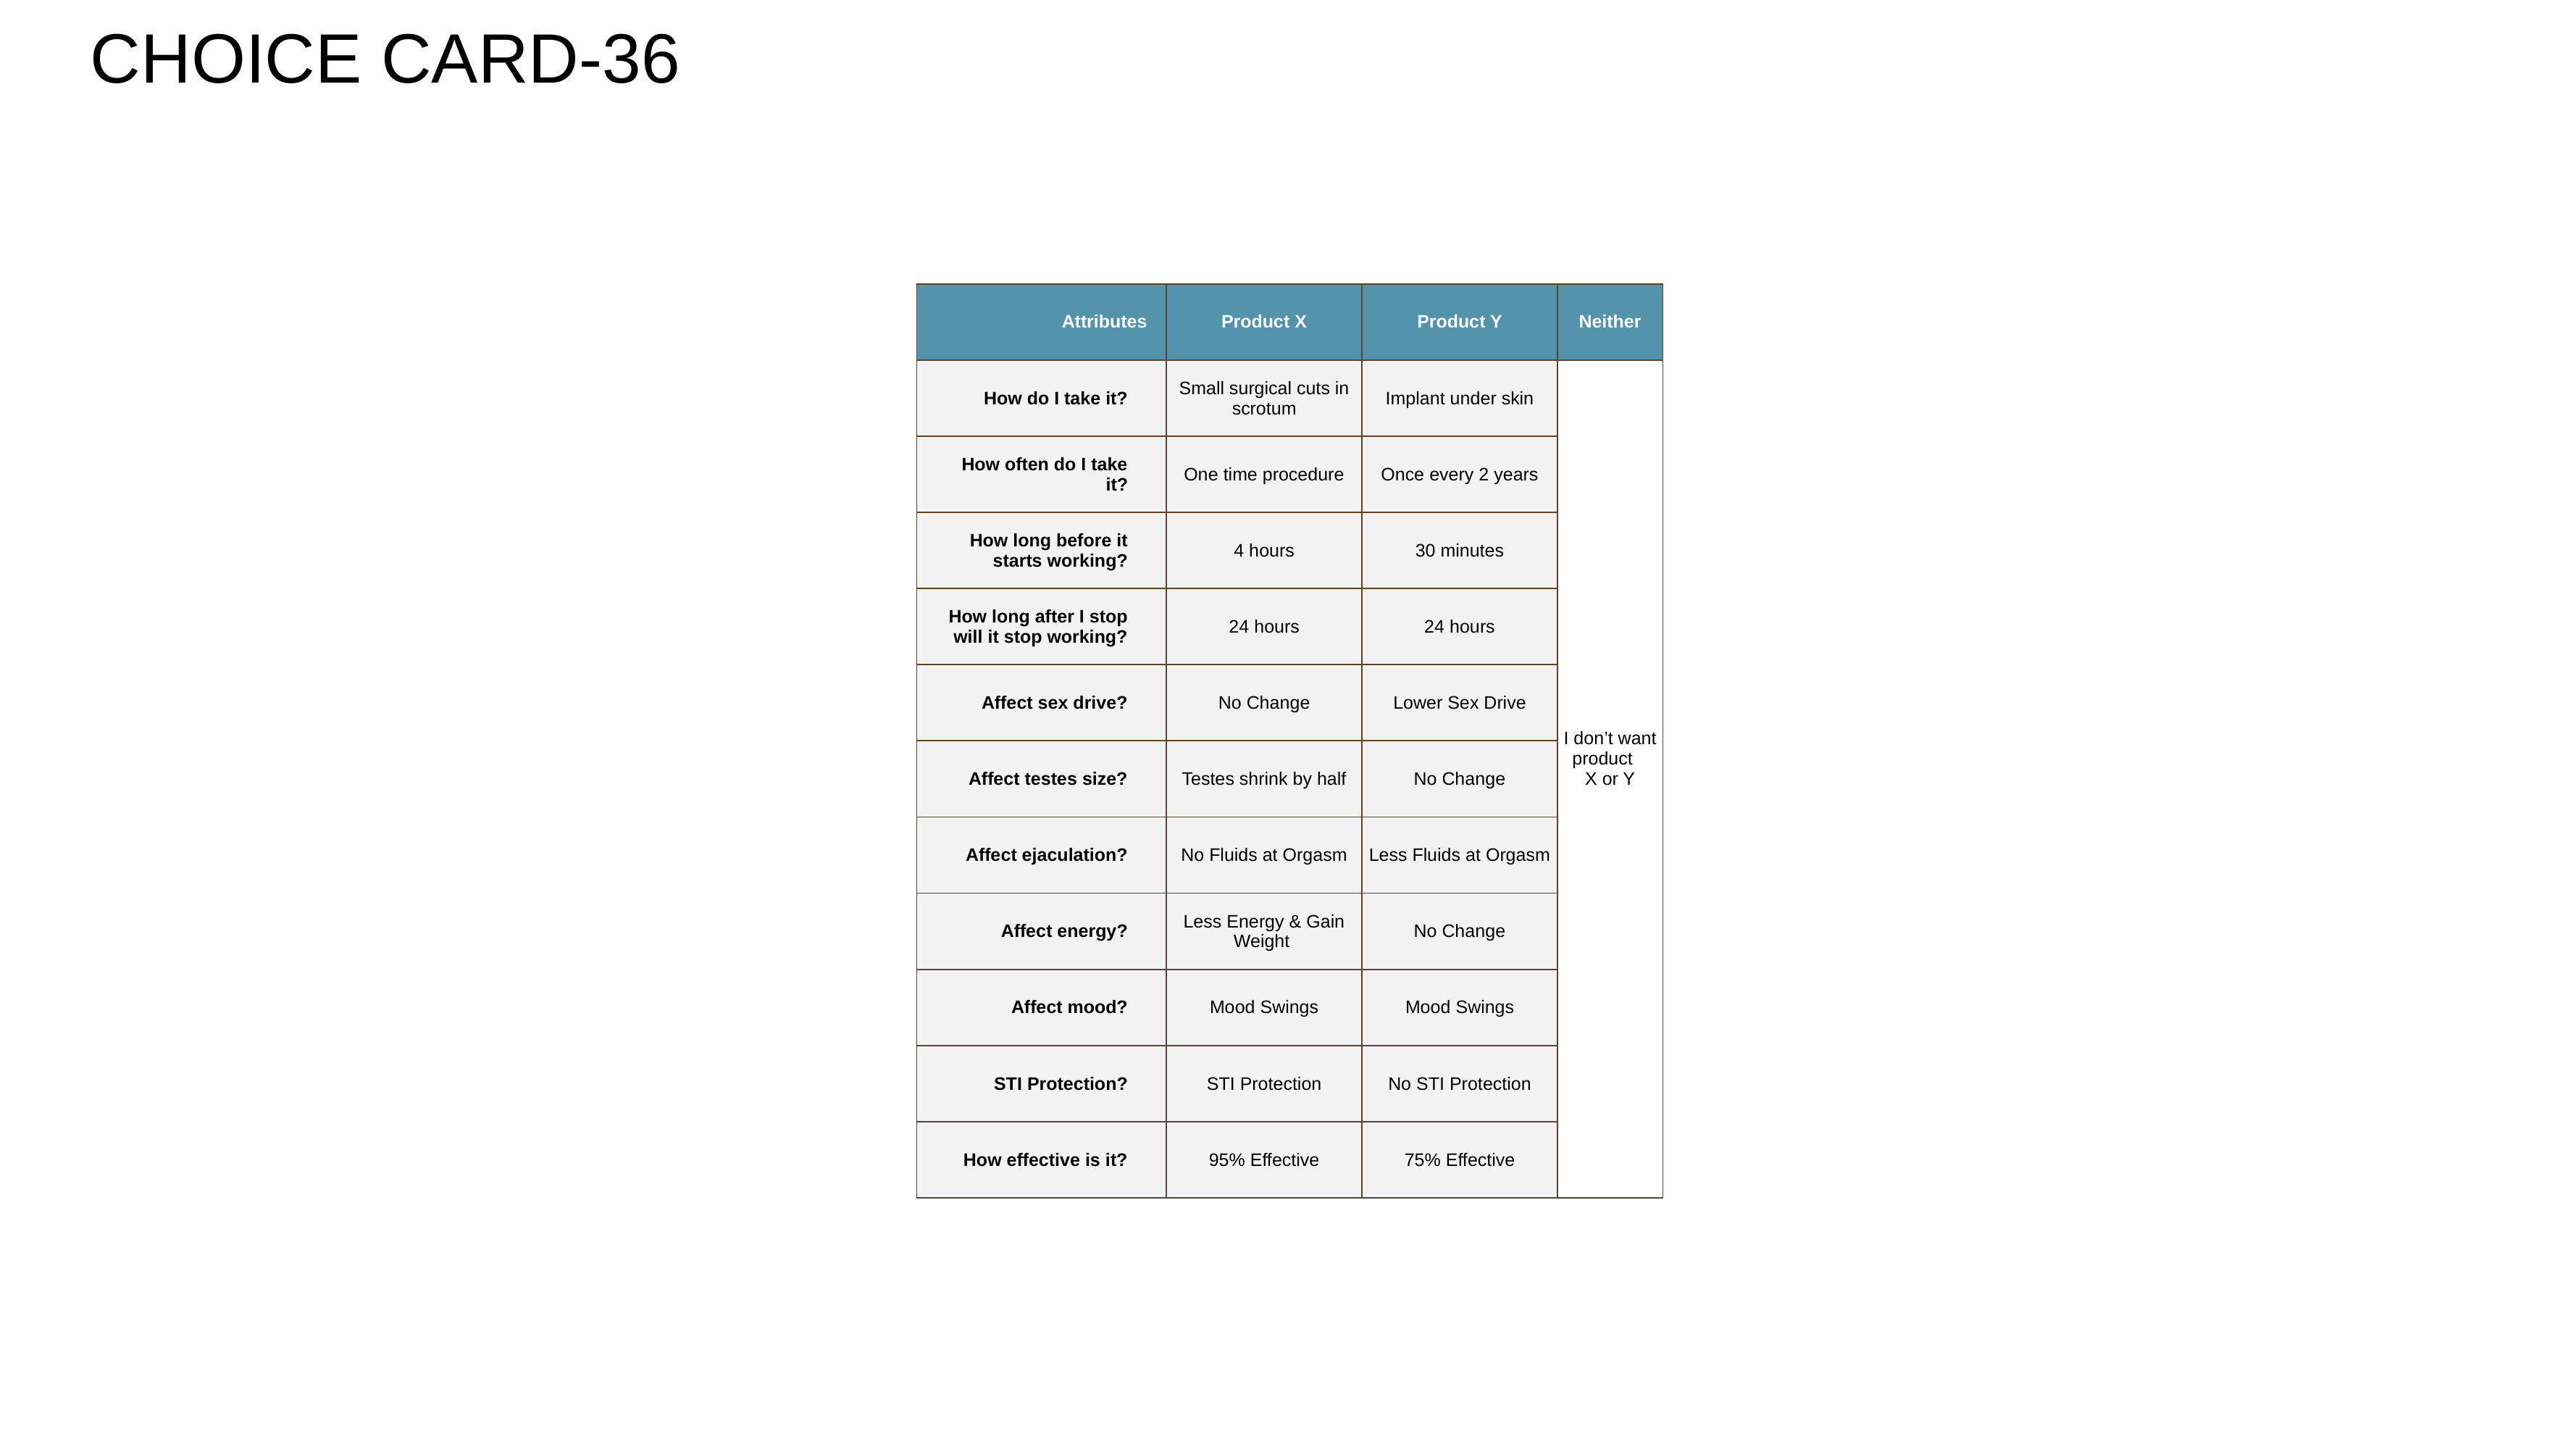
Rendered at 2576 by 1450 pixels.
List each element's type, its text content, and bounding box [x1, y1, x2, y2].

table_cell 95% Effective [1167, 1122, 1361, 1197]
table_cell No STI Protection [1363, 1046, 1557, 1121]
table_cell 24 hours [1167, 589, 1361, 664]
table_cell Less Energy & Gain Weight [1167, 893, 1361, 969]
table_cell STI Protection? [917, 1046, 1166, 1121]
table_cell No Change [1363, 893, 1557, 969]
table_cell 4 hours [1167, 513, 1361, 588]
table_cell No Fluids at Orgasm [1167, 817, 1361, 893]
table_cell Affect ejaculation? [917, 817, 1166, 893]
table_header Product X [1167, 285, 1361, 359]
table_cell STI Protection [1167, 1046, 1361, 1121]
table_cell I don’t want product X or Y [1558, 361, 1663, 1197]
table_cell Small surgical cuts in scrotum [1167, 361, 1361, 436]
table_cell How often do I take it? [917, 437, 1166, 512]
table_cell No Change [1363, 741, 1557, 817]
table_cell Less Fluids at Orgasm [1363, 817, 1557, 893]
table_cell Implant under skin [1363, 361, 1557, 436]
table_cell One time procedure [1167, 437, 1361, 512]
table_cell How long before it starts working? [917, 513, 1166, 588]
table_header Product Y [1363, 285, 1557, 359]
text_box CHOICE CARD-36 [80, 45, 2041, 125]
table_cell Once every 2 years [1363, 437, 1557, 512]
table_header Neither [1558, 285, 1663, 359]
table_cell Mood Swings [1167, 970, 1361, 1045]
table_cell How effective is it? [917, 1122, 1166, 1197]
table_cell No Change [1167, 665, 1361, 740]
table_cell Testes shrink by half [1167, 741, 1361, 817]
table_header Attributes [917, 285, 1166, 359]
table_cell Lower Sex Drive [1363, 665, 1557, 740]
table_cell Affect testes size? [917, 741, 1166, 817]
table_cell Affect energy? [917, 893, 1166, 969]
table_cell Mood Swings [1363, 970, 1557, 1045]
table_cell Affect mood? [917, 970, 1166, 1045]
table_cell How long after I stop will it stop working? [917, 589, 1166, 664]
table_cell 75% Effective [1363, 1122, 1557, 1197]
table_cell How do I take it? [917, 361, 1166, 436]
table_cell 30 minutes [1363, 513, 1557, 588]
table_cell 24 hours [1363, 589, 1557, 664]
table_cell Affect sex drive? [917, 665, 1166, 740]
